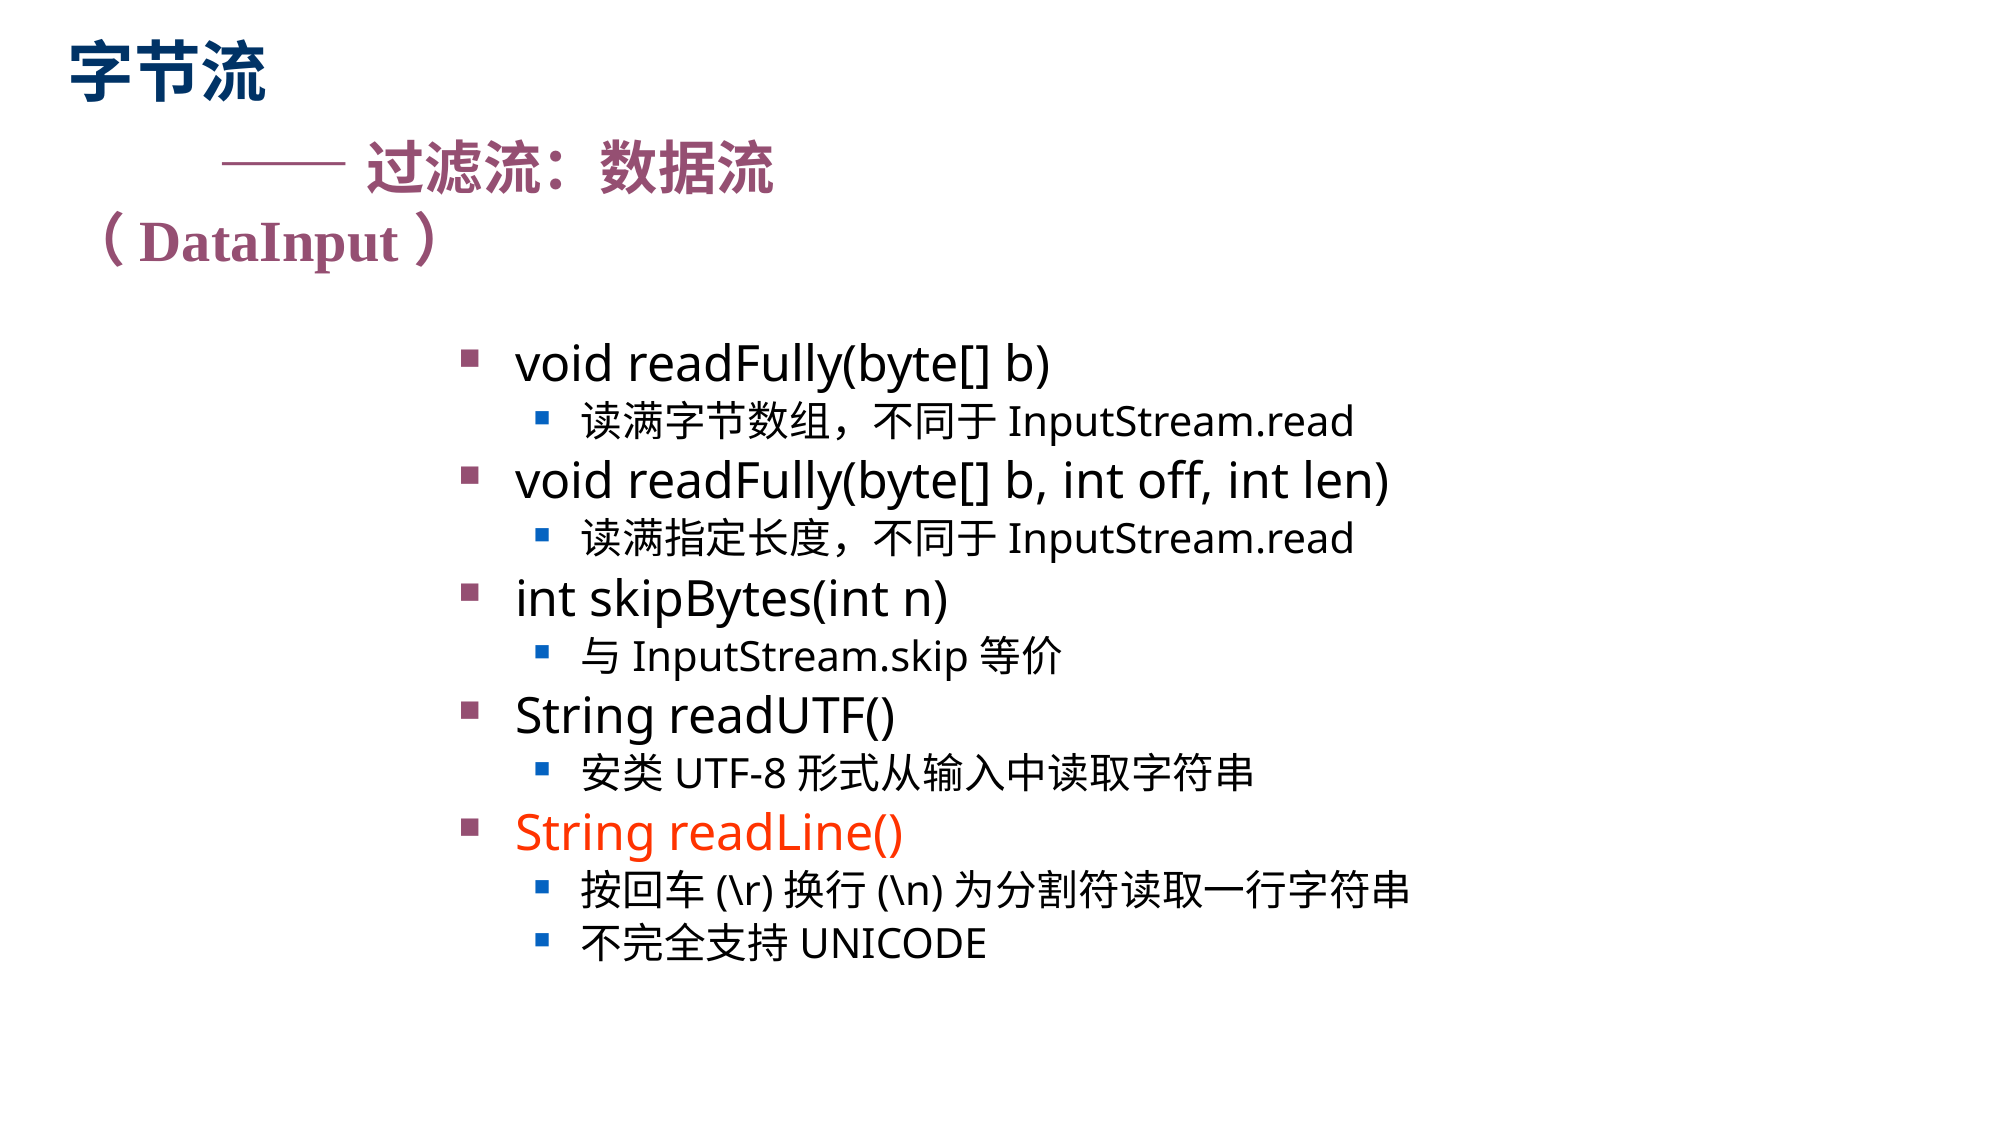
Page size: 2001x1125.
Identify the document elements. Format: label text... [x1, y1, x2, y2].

text_box 字节流 ——过滤流：数据流（DataInput） [52, 22, 1191, 281]
text_box void readFully(byte[] b) 读满字节数组，不同于InputStream.read void readFully(byte[] b, int off, int len) 读满指定长度，不同于InputStream.read int skipBytes(int n) 与InputStream.skip等价 String readUTF() 安类UTF-8形式从输入中读取字符串 String readLine() 按回车(\r)换行(\n)为分割符读取一行字符串 不完全支持UNICODE [443, 330, 1719, 1006]
